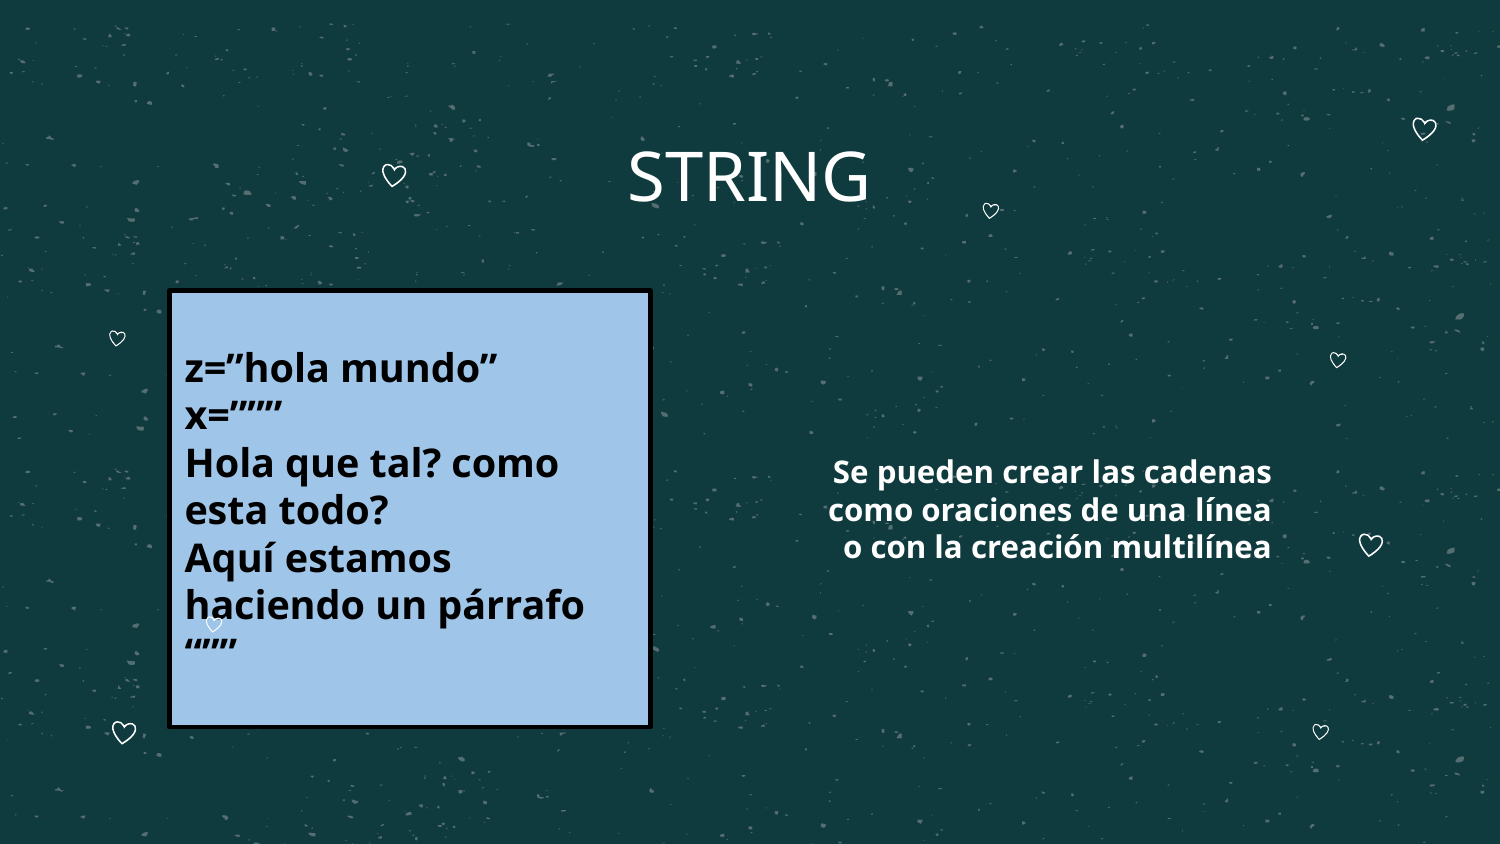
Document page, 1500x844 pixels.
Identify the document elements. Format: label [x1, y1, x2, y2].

picture [0, 0, 1500, 844]
text_box [105, 109, 1442, 747]
